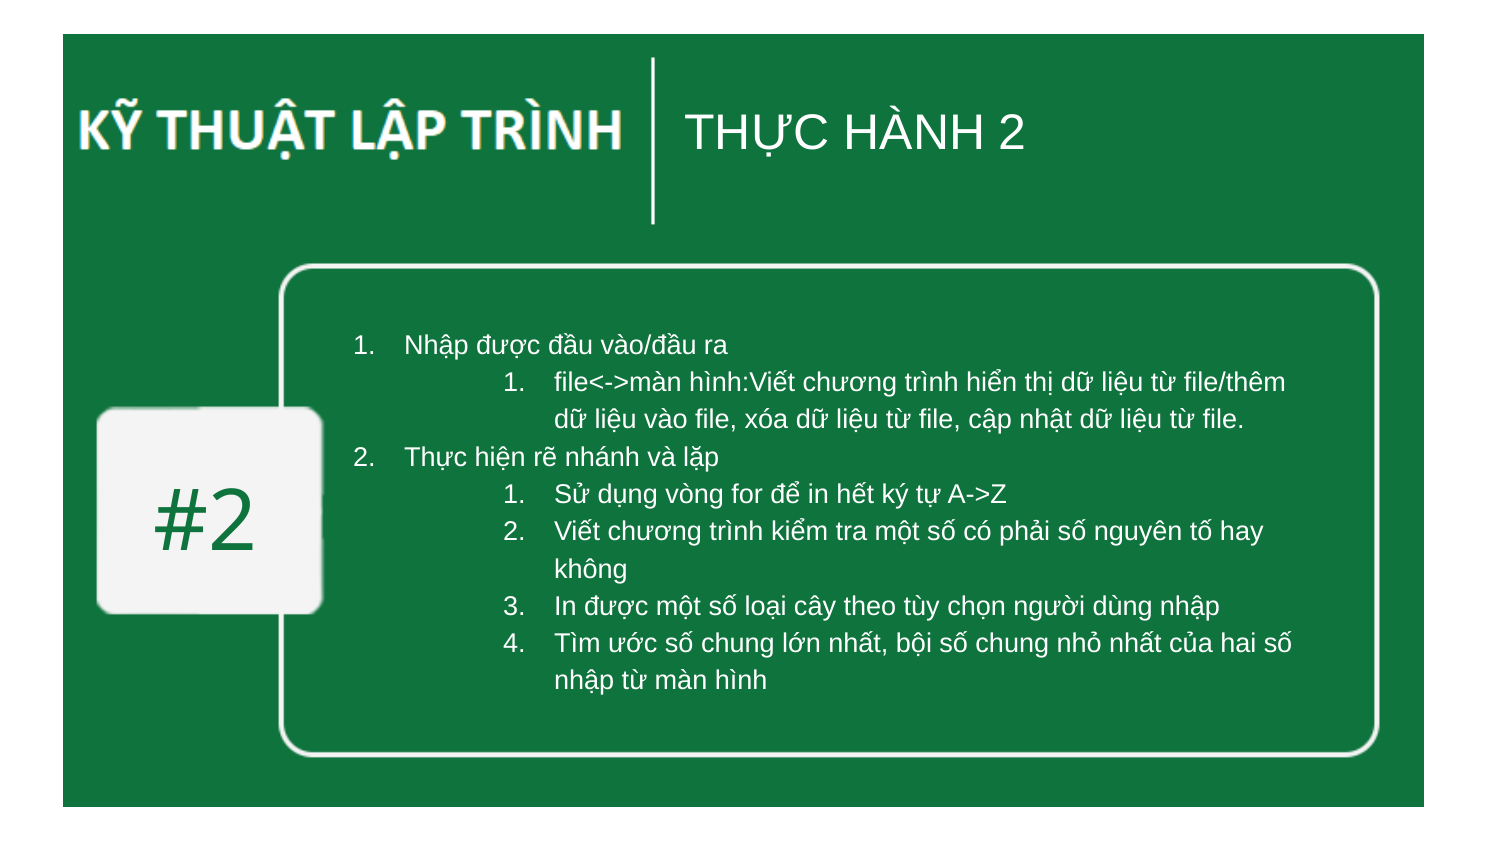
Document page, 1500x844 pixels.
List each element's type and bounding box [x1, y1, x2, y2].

picture [63, 34, 1424, 807]
